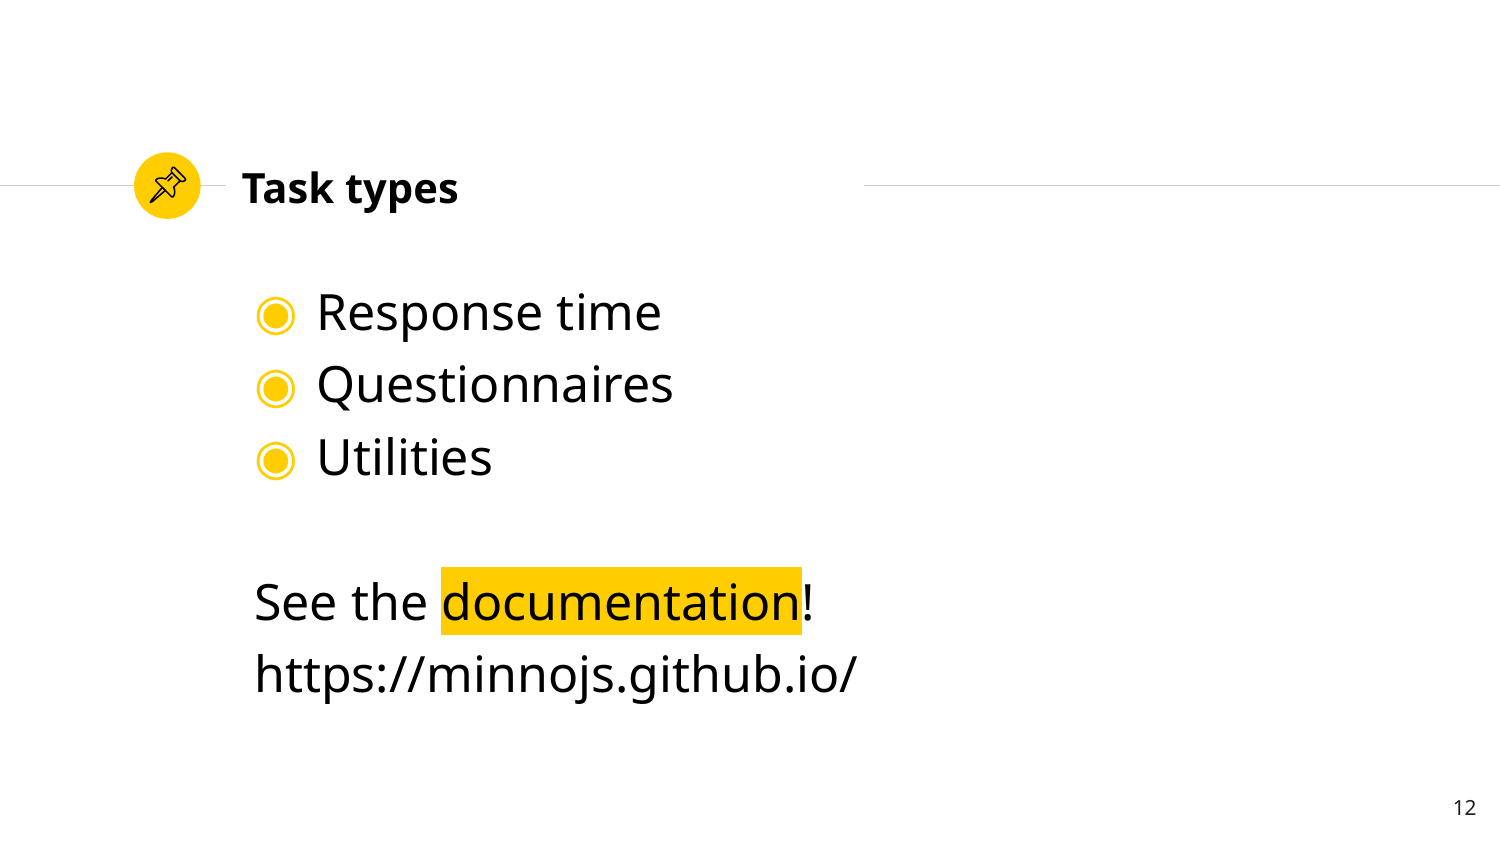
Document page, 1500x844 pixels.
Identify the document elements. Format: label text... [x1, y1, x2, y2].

list Response time Questionnaires Utilities See the documentation! https://minnojs.github.io/ [226, 265, 1344, 776]
slide_number 12 [1401, 779, 1492, 844]
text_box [150, 166, 186, 203]
title Task types [226, 151, 863, 223]
